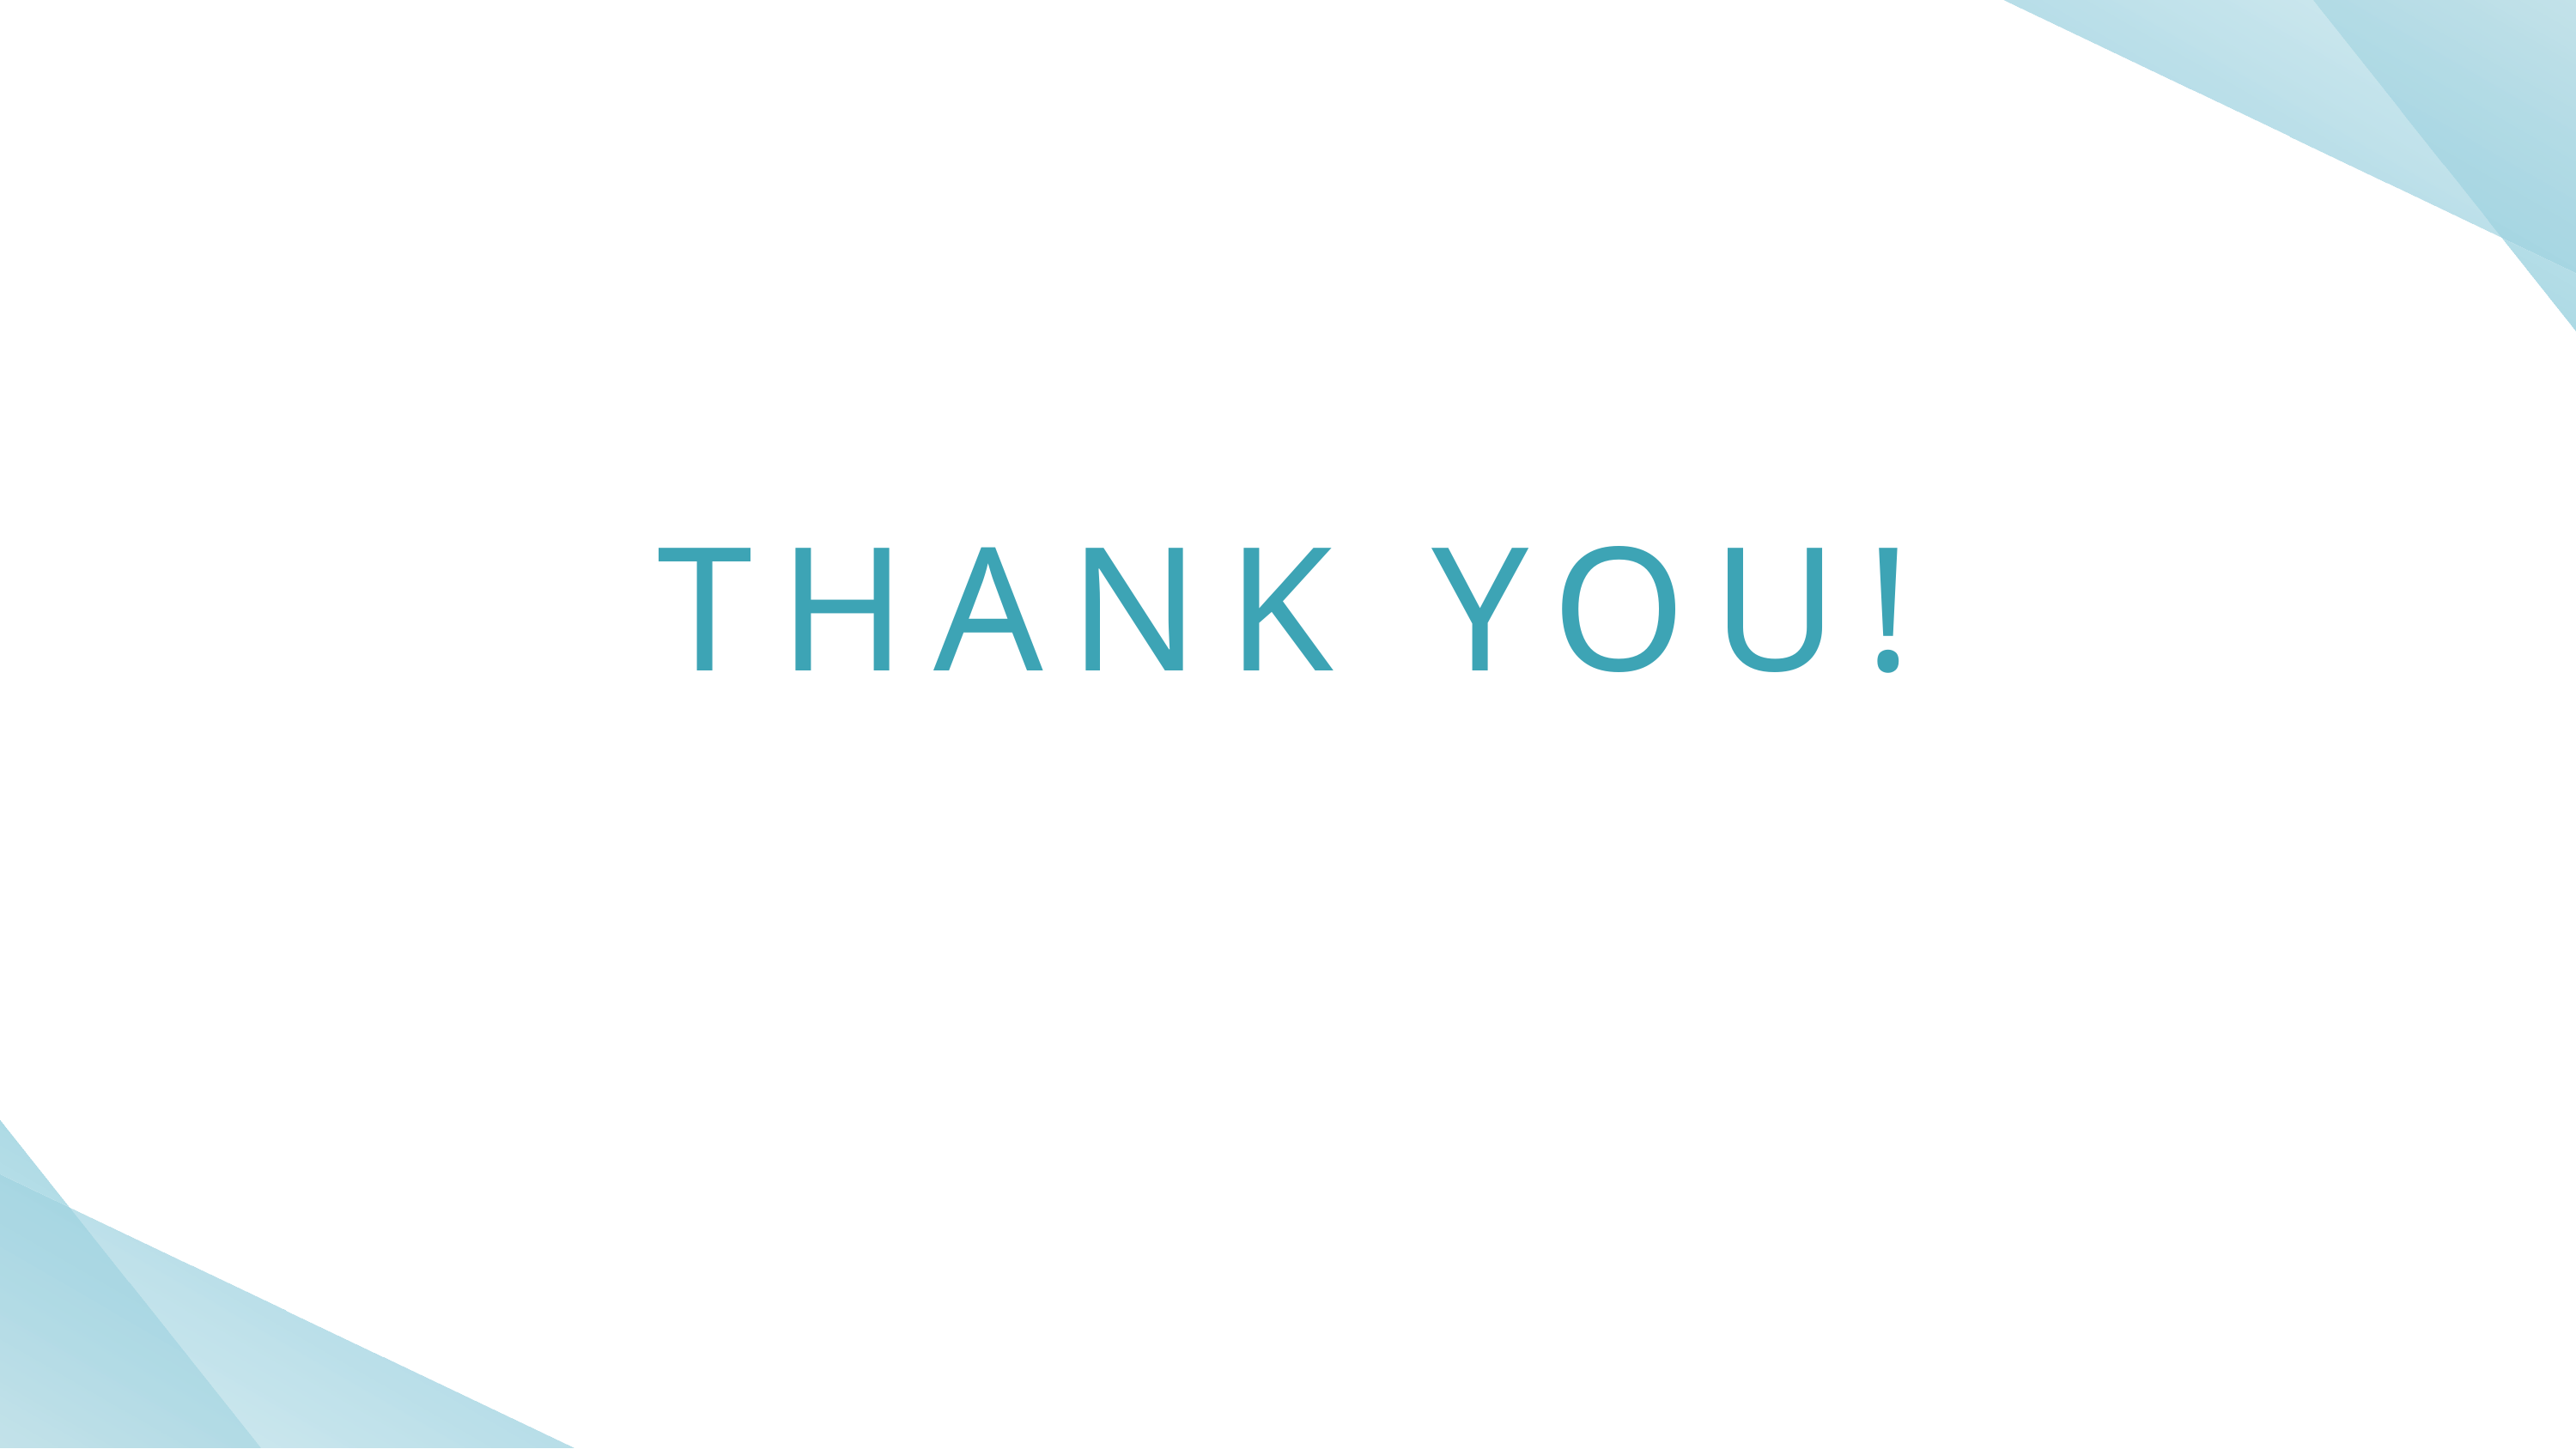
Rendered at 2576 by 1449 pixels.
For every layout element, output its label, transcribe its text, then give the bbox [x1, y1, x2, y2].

list THANK YOU! [305, 476, 2264, 712]
